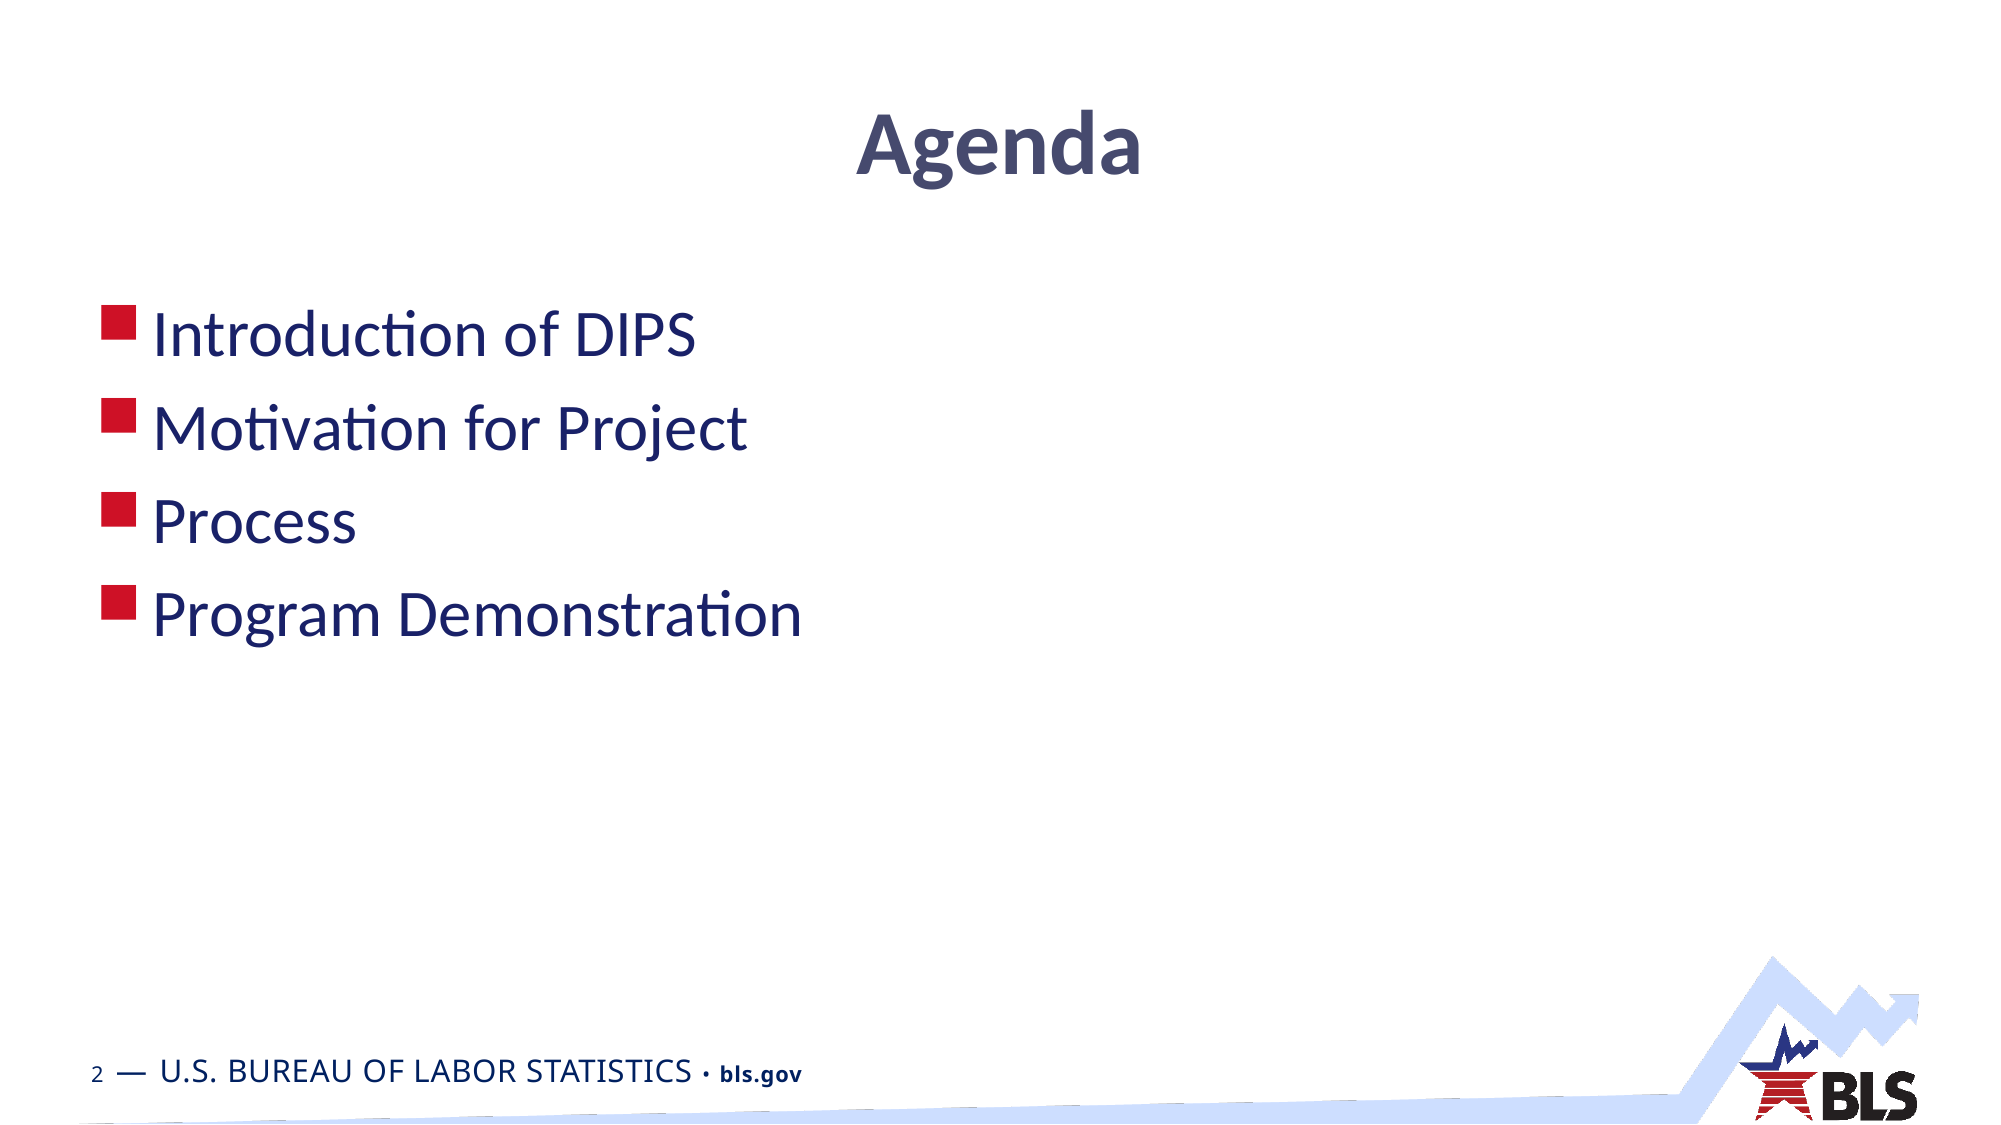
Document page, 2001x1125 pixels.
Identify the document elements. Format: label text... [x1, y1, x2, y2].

list Introduction of DIPS Motivation for Project Process Program Demonstration [80, 282, 1919, 938]
picture [79, 956, 1919, 1124]
title Agenda [80, 74, 1919, 208]
